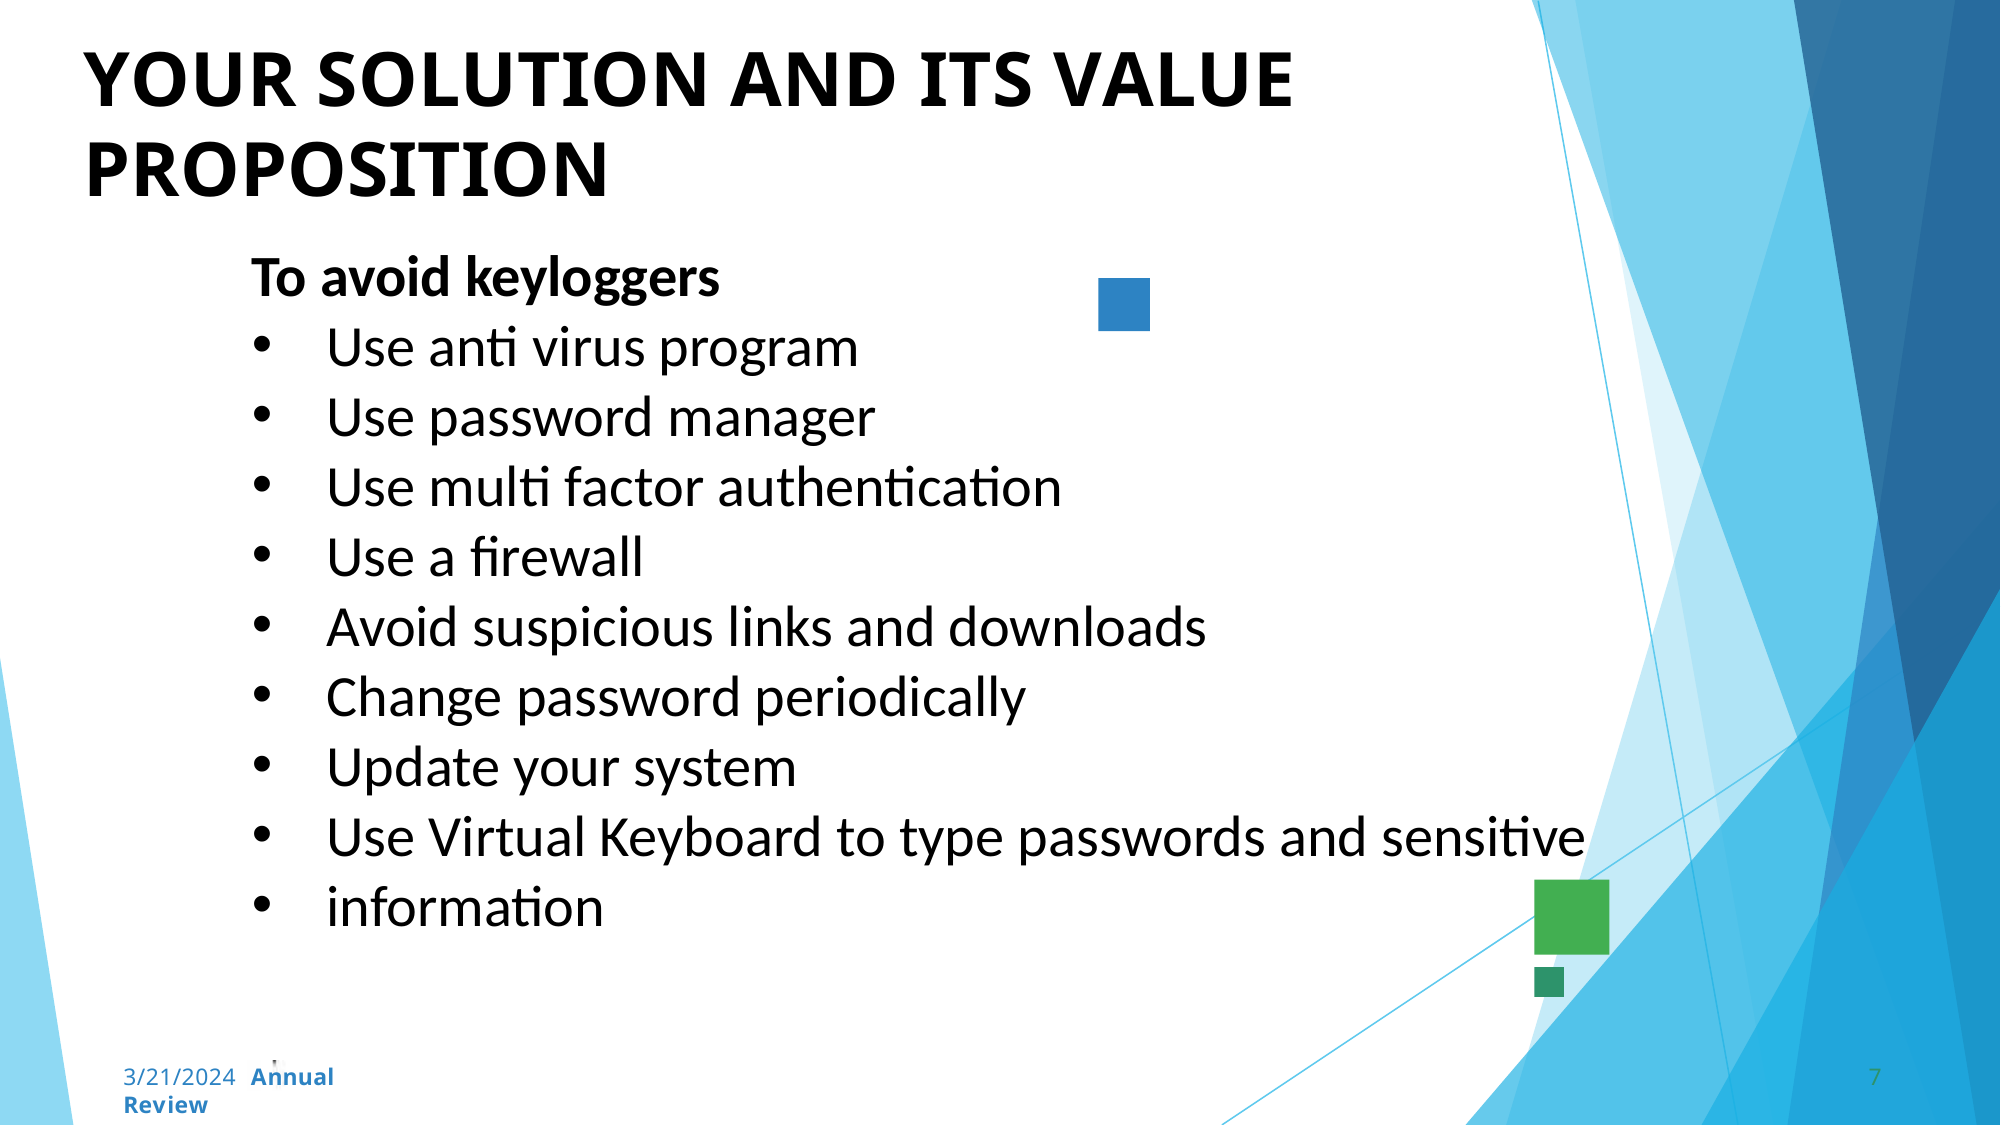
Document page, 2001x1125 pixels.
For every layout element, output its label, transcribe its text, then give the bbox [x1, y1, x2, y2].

text_box 3/21/2024 Annual Review [121, 1103, 417, 1118]
picture [110, 1060, 463, 1094]
title YOUR SOLUTION AND ITS VALUE PROPOSITION [81, 29, 1684, 220]
slide_number 7 [1862, 1061, 1888, 1125]
text_box To avoid keyloggers Use anti virus program Use password manager Use multi factor authentication Use a firewall Avoid suspicious links and downloads Change password periodically Update your system Use Virtual Keyboard to type passwords and sensitive information [237, 230, 1616, 1016]
